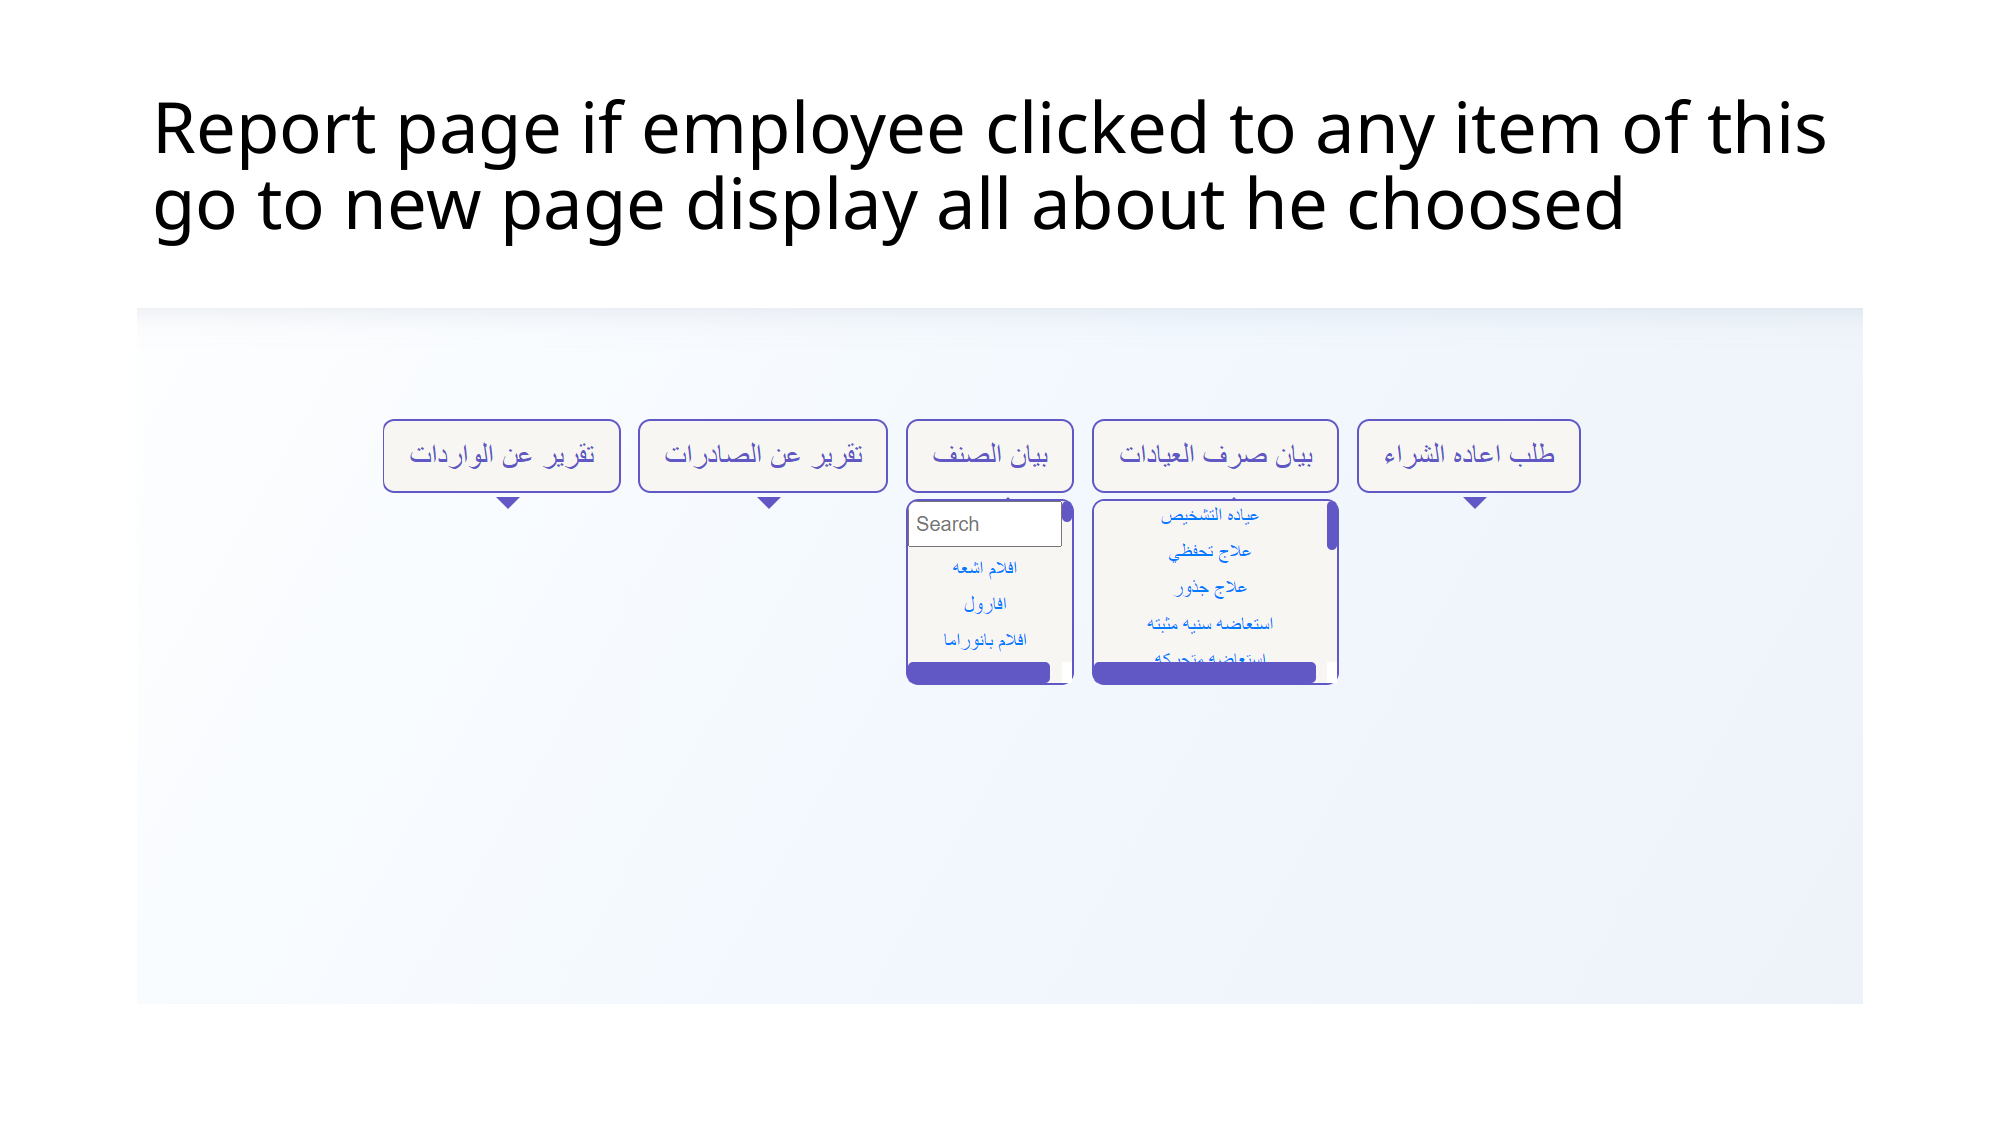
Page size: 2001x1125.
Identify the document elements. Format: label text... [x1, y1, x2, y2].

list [136, 308, 1863, 1005]
title Report page if employee clicked to any item of this go to new page display all about he choosed [137, 59, 1863, 278]
